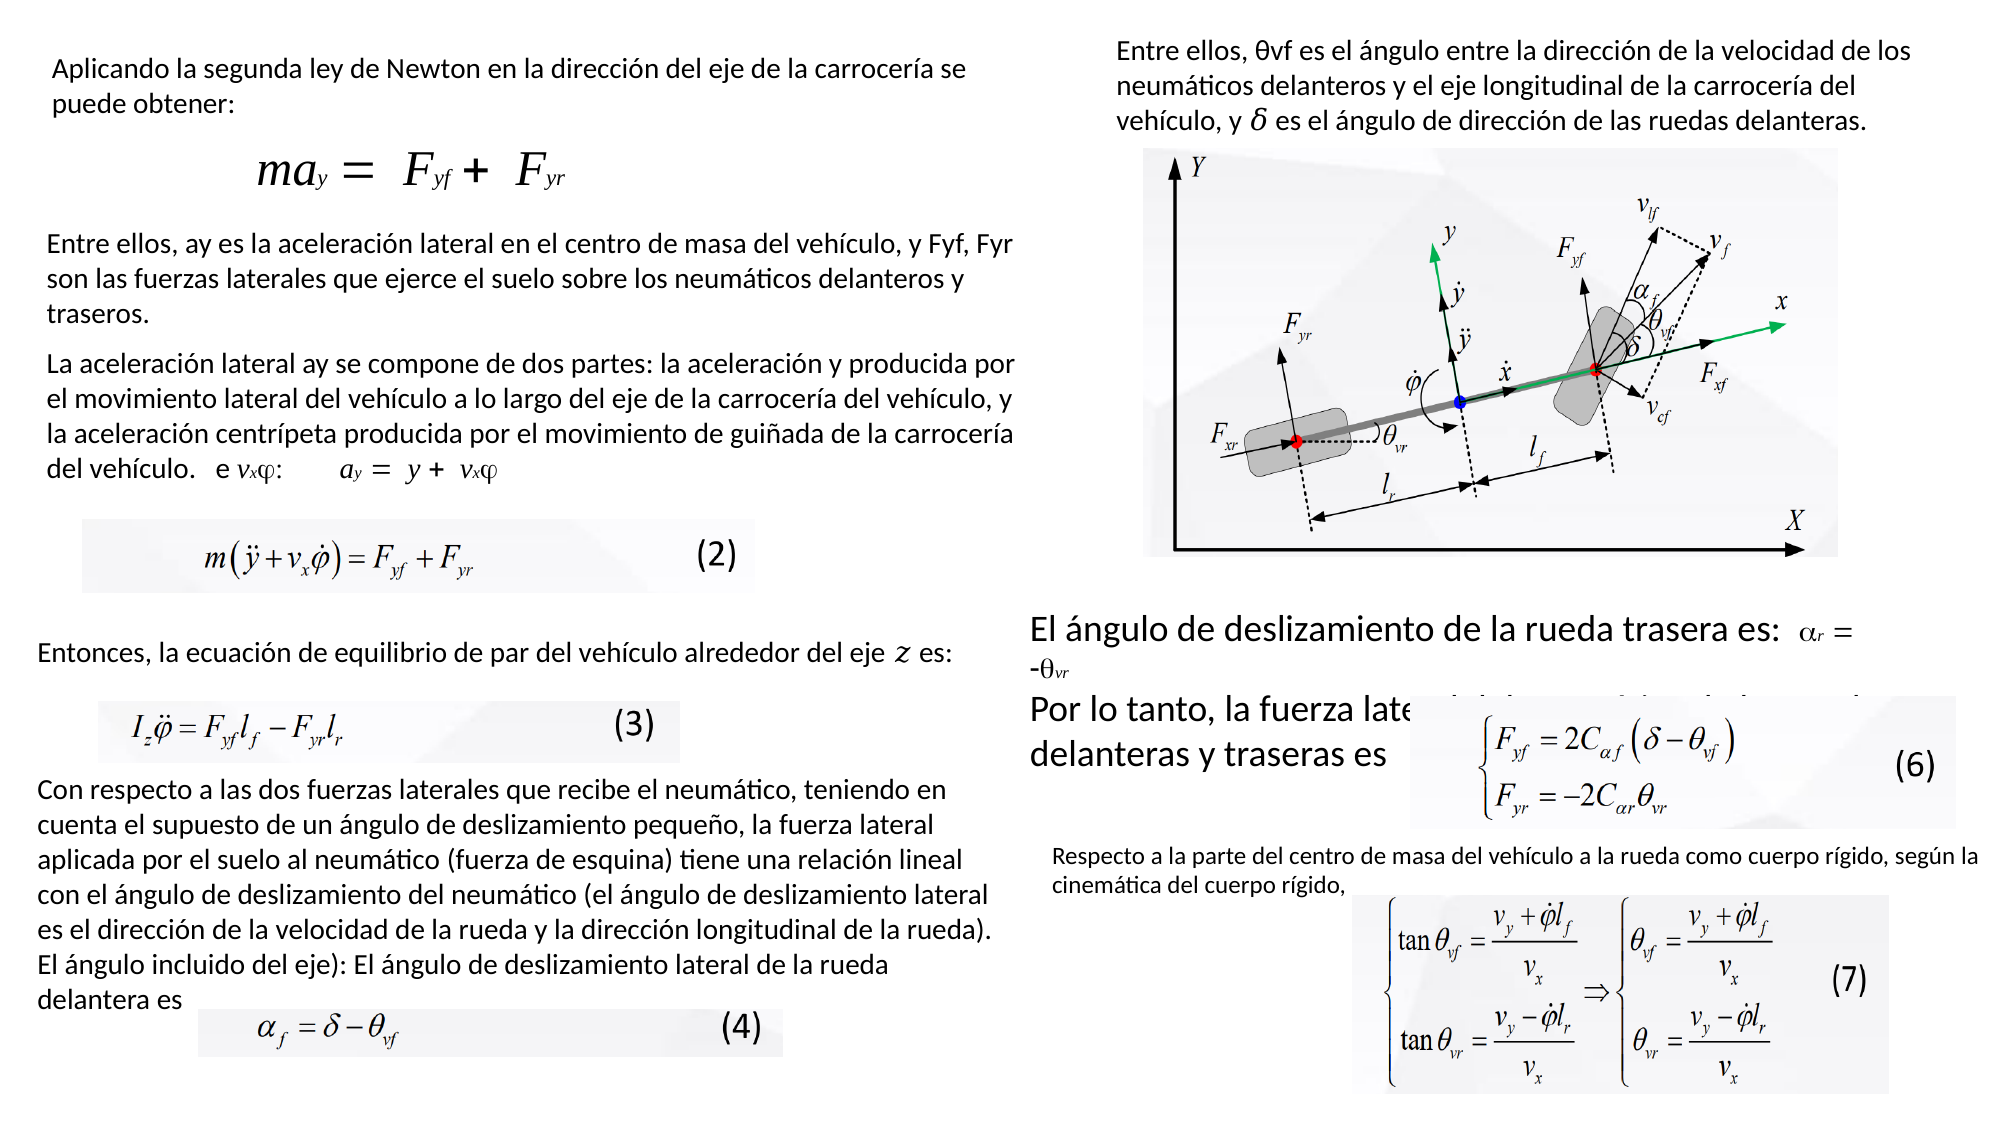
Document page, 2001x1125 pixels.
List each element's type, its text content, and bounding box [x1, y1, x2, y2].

picture [1143, 148, 1838, 557]
picture [98, 701, 681, 763]
text_box Entonces, la ecuación de equilibrio de par del vehículo alrededor del eje 𝑧 es: [22, 626, 1015, 676]
picture [1410, 695, 1956, 829]
text_box Entre ellos, ay es la aceleración lateral en el centro de masa del vehículo, y Fyf, Fyr son las fuerzas laterales que ejerce el suelo sobre los neumáticos delanteros y traseros. [31, 217, 1032, 336]
picture [1351, 895, 1889, 1094]
text_box Respecto a la parte del centro de masa del vehículo a la rueda como cuerpo rígido, según la cinemática del cuerpo rígido, [1037, 831, 2000, 907]
text_box Con respecto a las dos fuerzas laterales que recibe el neumático, teniendo en cuenta el supuesto de un ángulo de deslizamiento pequeño, la fuerza lateral aplicada por el suelo al neumático (fuerza de esquina) tiene una relación lineal con el ángulo de deslizamiento del neumático (el ángulo de deslizamiento lateral es el dirección de la velocidad de la rueda y la dirección longitudinal de la rueda). El ángulo incluido del eje): El ángulo de deslizamiento lateral de la rueda delantera es [22, 762, 1023, 1023]
text_box Entre ellos, θvf es el ángulo entre la dirección de la velocidad de los neumáticos delanteros y el eje longitudinal de la carrocería del vehículo, y 𝛿 es el ángulo de dirección de las ruedas delanteras. [1101, 23, 1944, 144]
text_box may  Fyf  Fyr [241, 127, 580, 203]
picture [81, 519, 755, 593]
picture [198, 1009, 784, 1057]
text_box La aceleración lateral ay se compone de dos partes: la aceleración y producida por el movimiento lateral del vehículo a lo largo del eje de la carrocería del vehículo, y la aceleración centrípeta producida por el movimiento de guiñada de la carrocería del vehículo. e vx: ay  y  vx [31, 336, 1032, 527]
text_box Aplicando la segunda ley de Newton en la dirección del eje de la carrocería se puede obtener: [37, 41, 1038, 127]
text_box El ángulo de deslizamiento de la rueda trasera es: r  vr Por lo tanto, la fuerza lateral del neumático de las ruedas delanteras y traseras es [1015, 596, 1917, 782]
